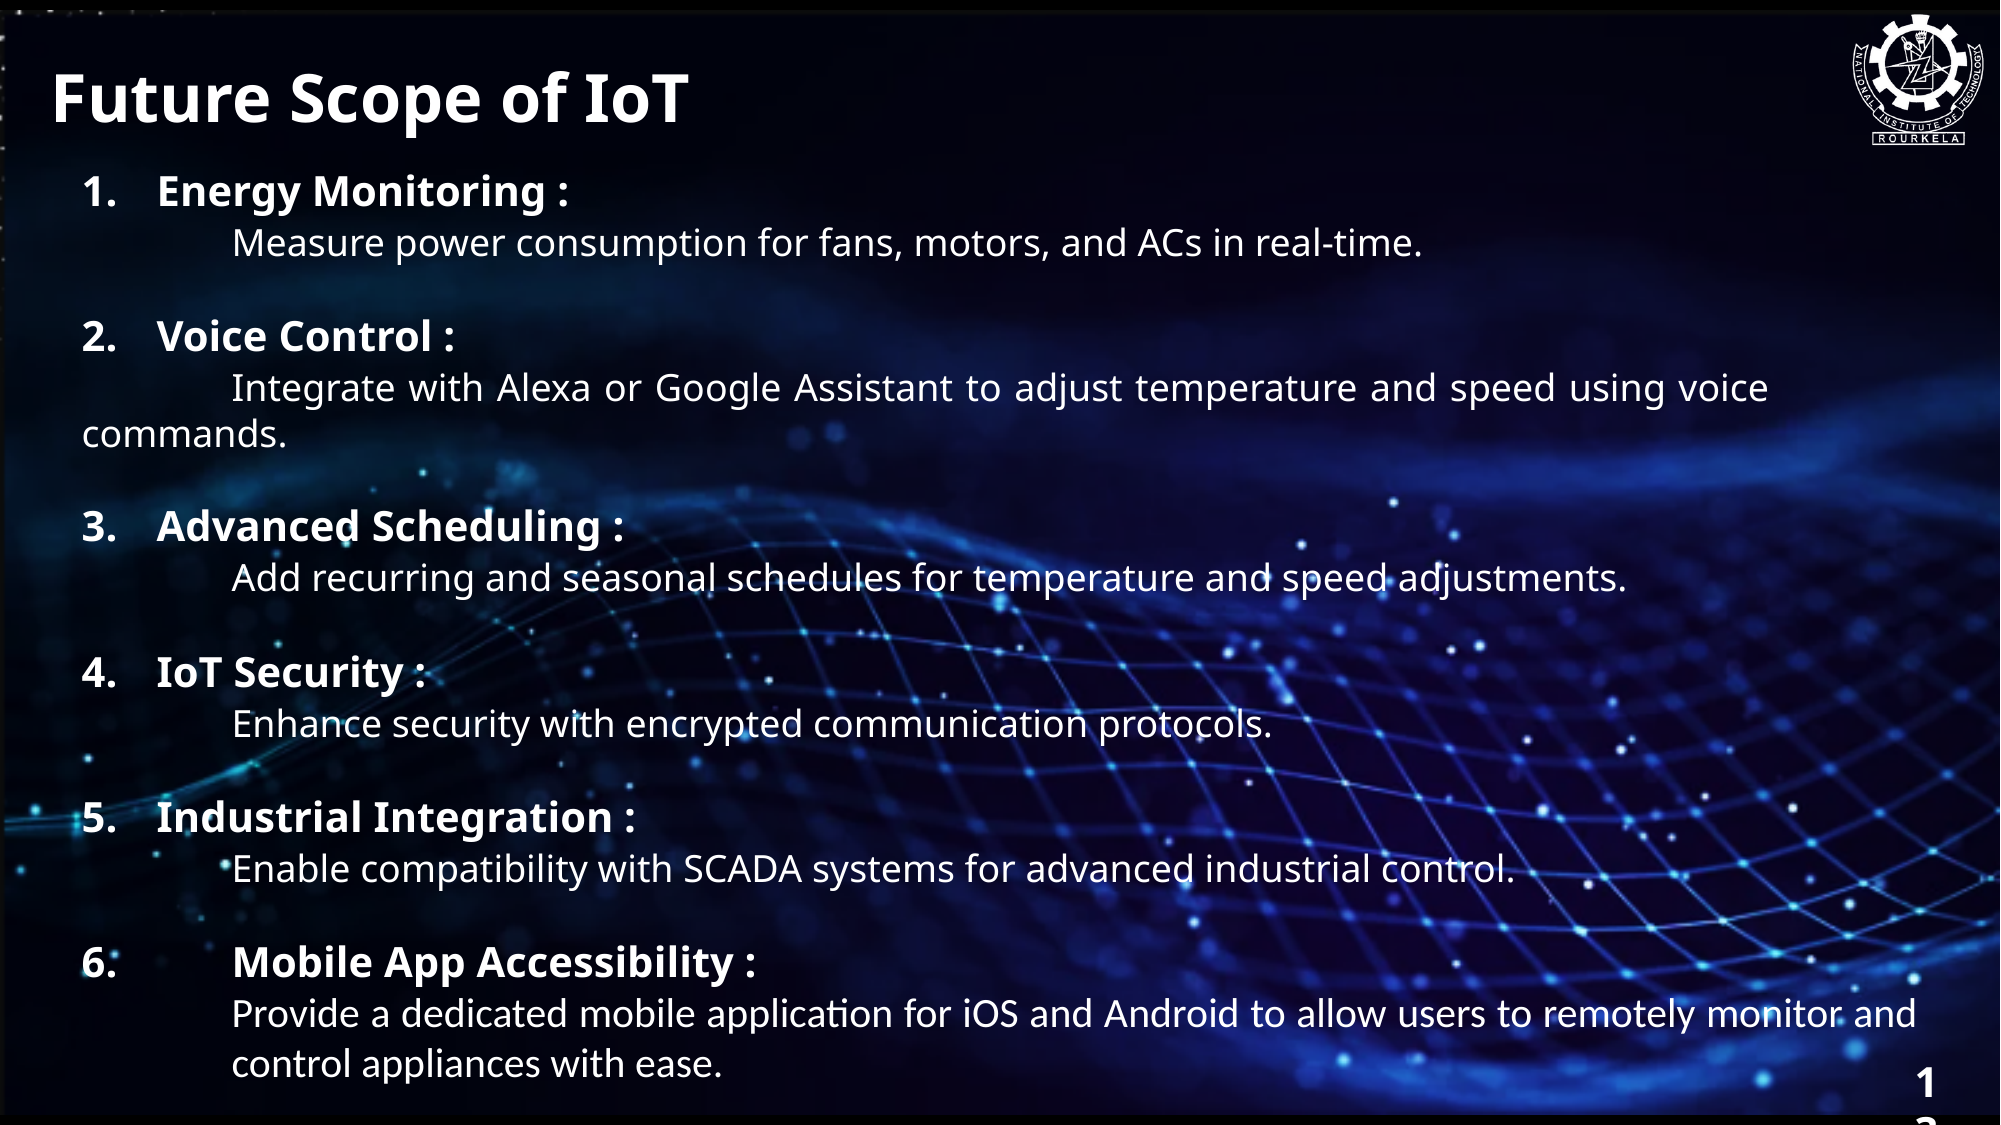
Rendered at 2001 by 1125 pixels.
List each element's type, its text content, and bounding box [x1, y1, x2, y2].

picture [0, 10, 2000, 1115]
text_box 13 [1899, 1115, 1975, 1125]
